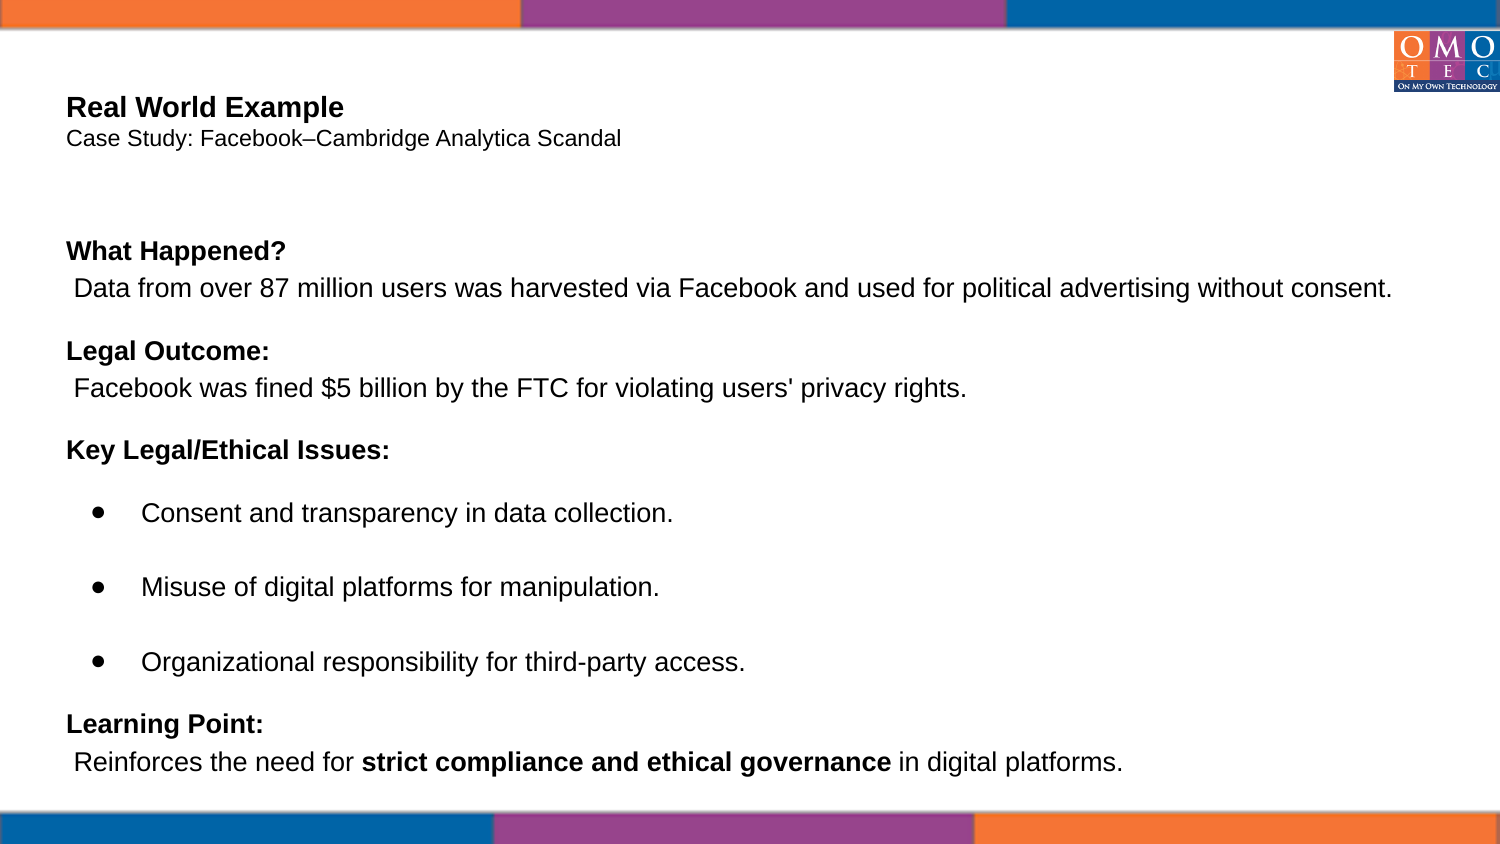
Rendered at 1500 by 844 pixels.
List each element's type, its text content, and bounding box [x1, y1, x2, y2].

picture [0, 0, 1500, 844]
title Real World Example Case Study: Facebook–Cambridge Analytica Scandal [51, 72, 1449, 167]
list What Happened? Data from over 87 million users was harvested via Facebook and used for political advertising without consent. Legal Outcome: Facebook was fined $5 billion by the FTC for violating users' privacy rights. Key Legal/Ethical Issues: Consent and transparency in data collection. Misuse of digital platforms for manipulation. Organizational responsibility for third-party access. Learning Point: Reinforces the need for strict compliance and ethical governance in digital platforms. [51, 213, 1414, 775]
